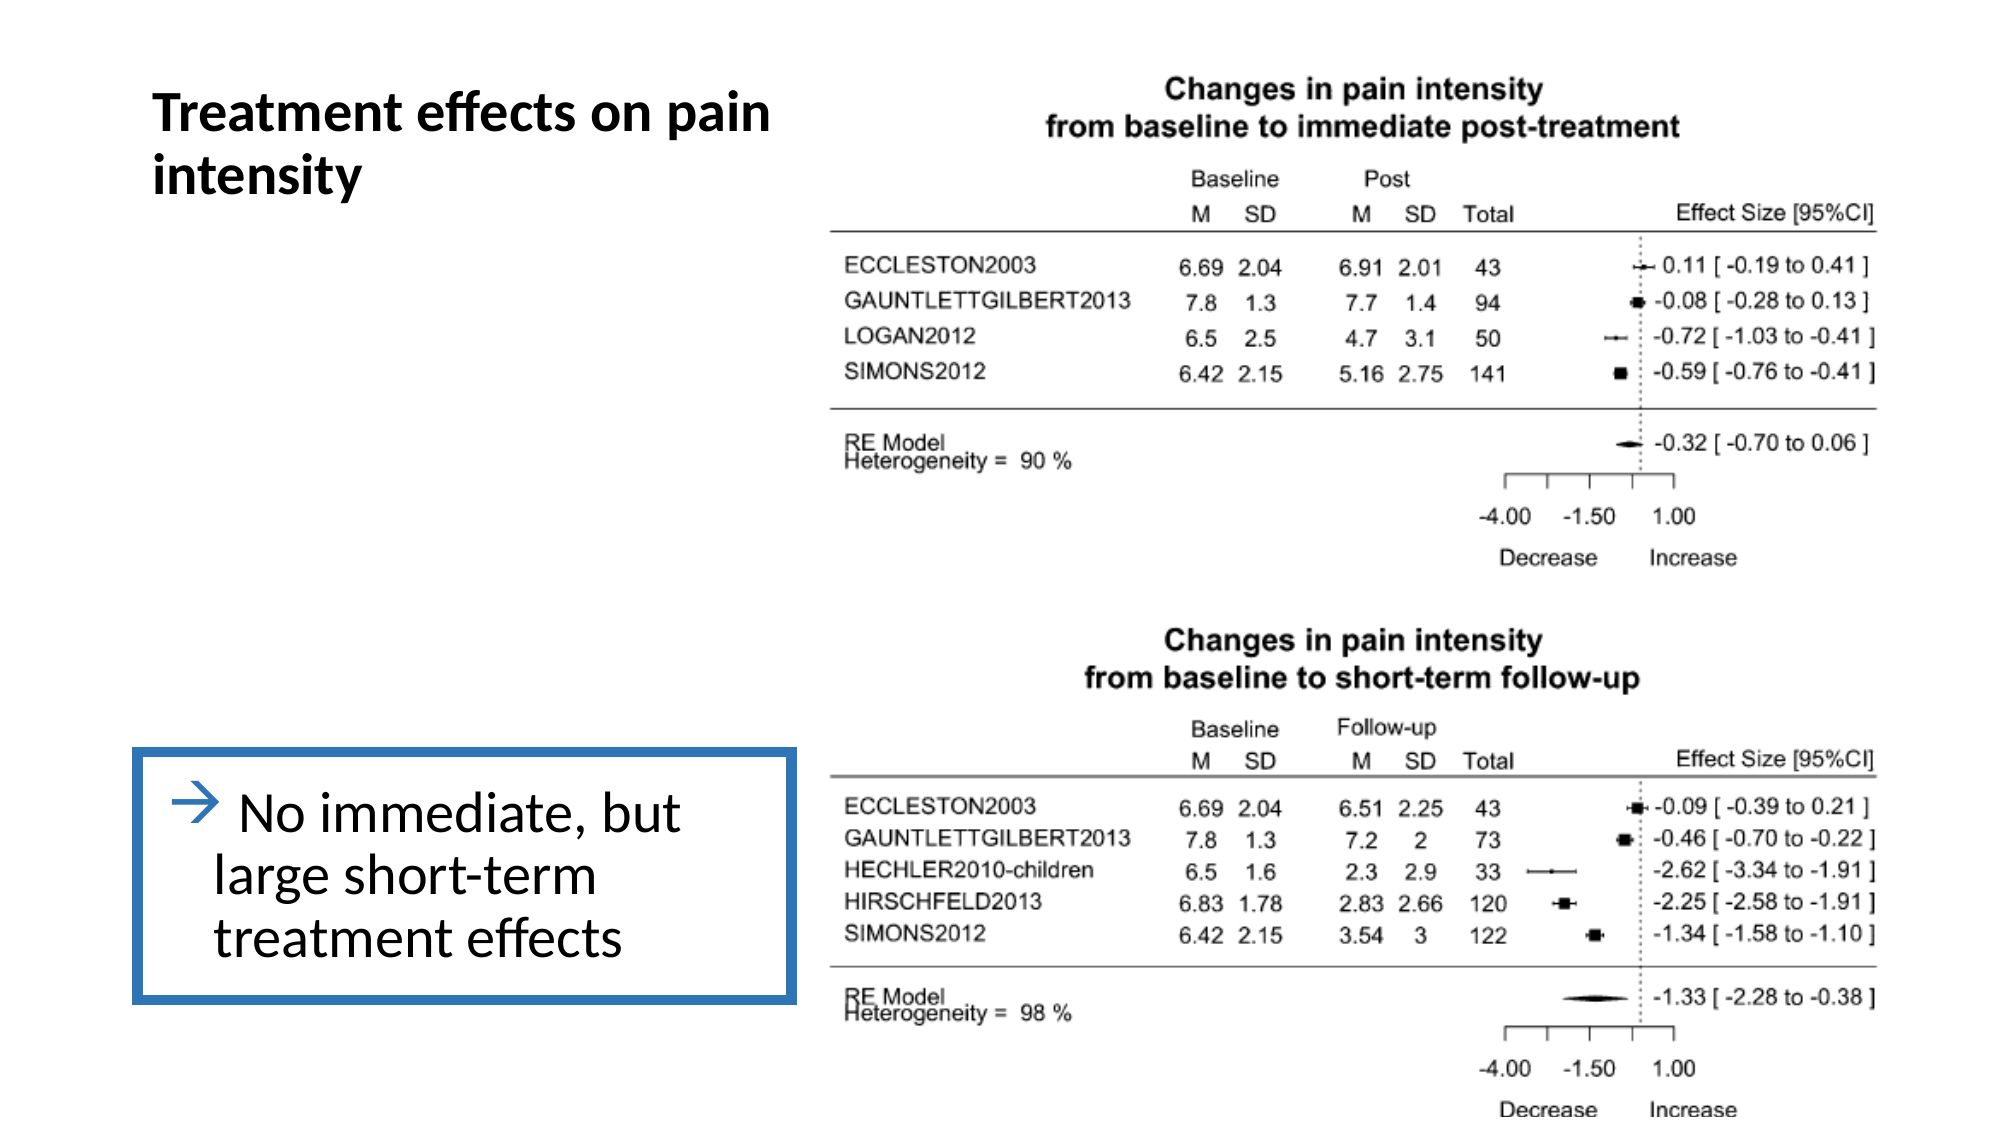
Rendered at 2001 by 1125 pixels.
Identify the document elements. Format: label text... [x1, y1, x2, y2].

text_box No immediate, but large short-term treatment effects [136, 751, 793, 1001]
picture [825, 45, 1913, 1117]
text_box [47, 889, 1969, 1125]
title Treatment effects on pain intensity [137, 59, 825, 228]
